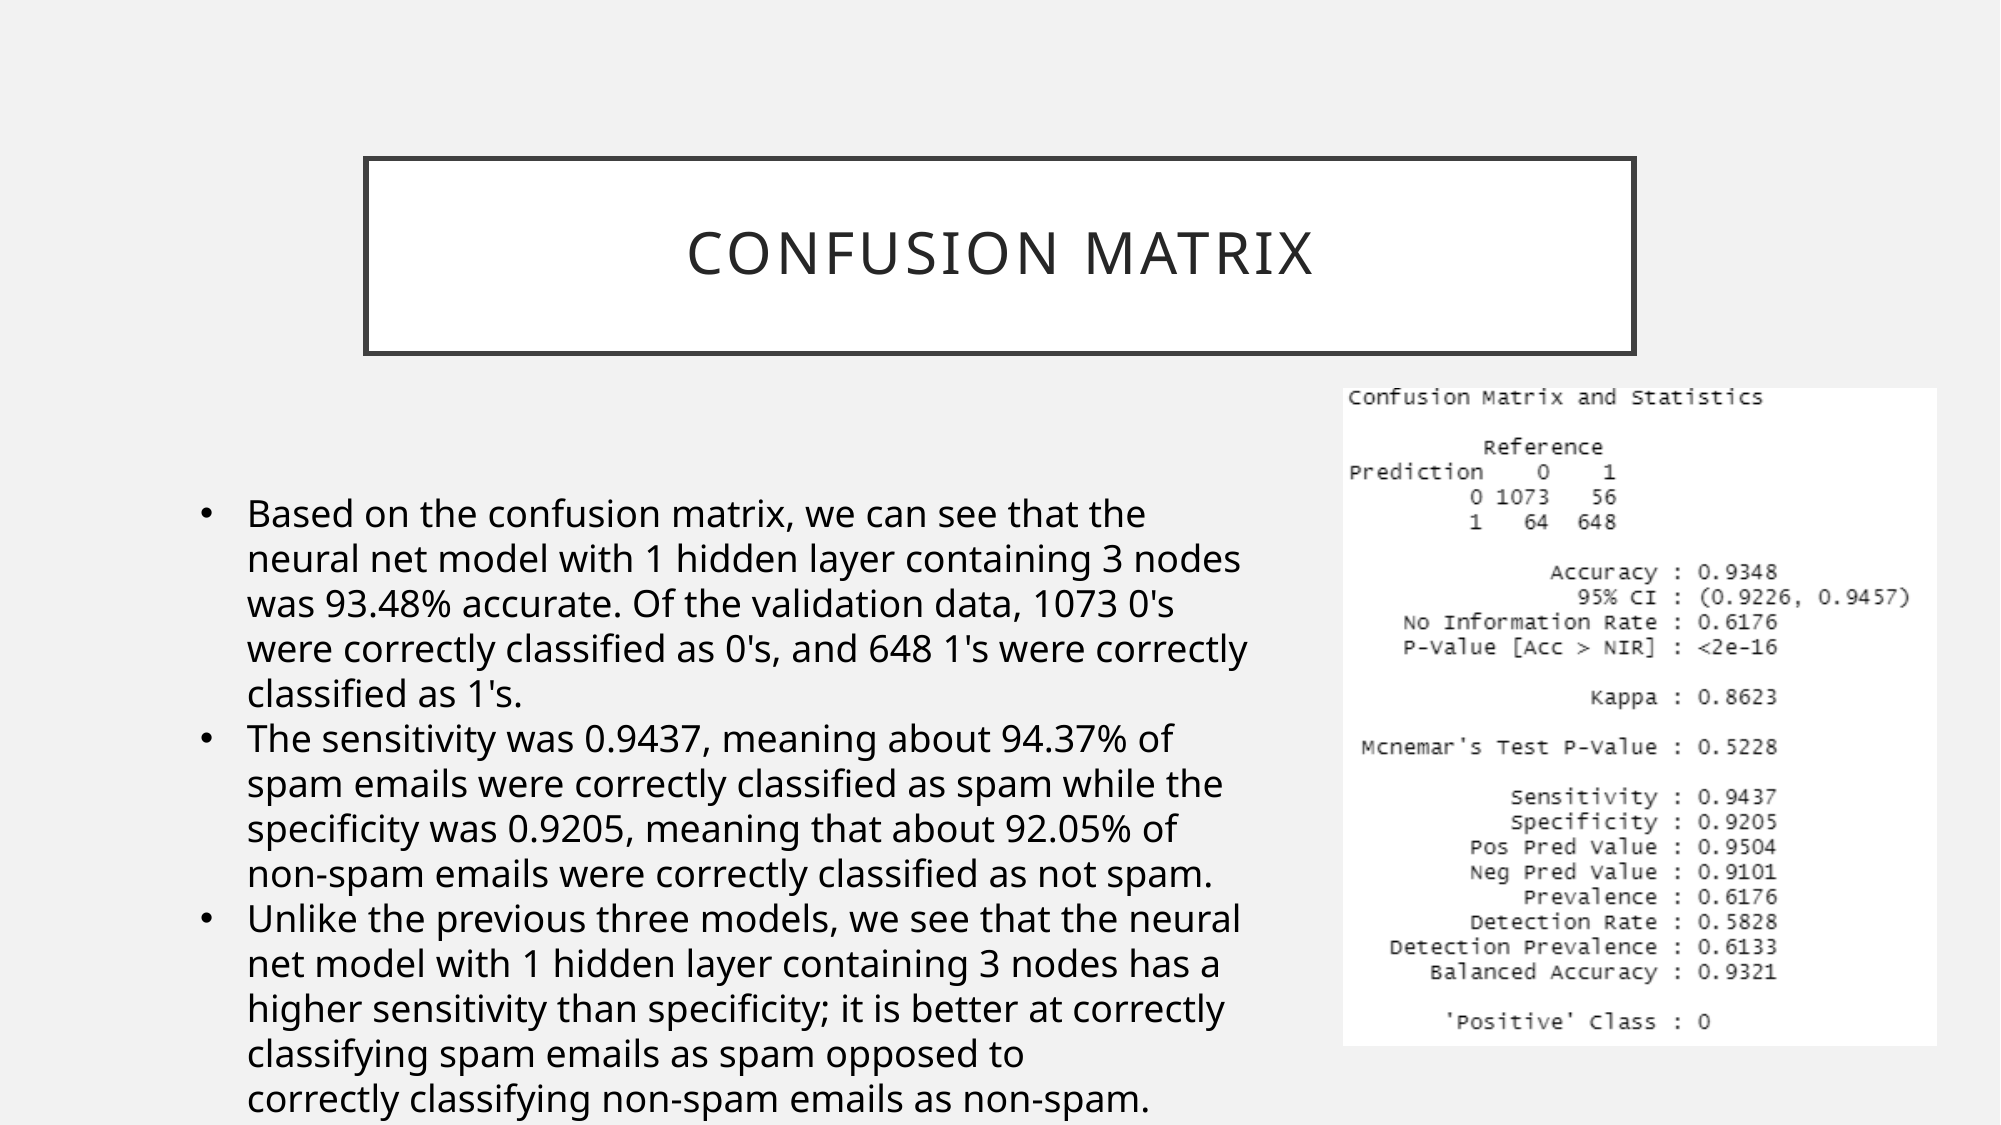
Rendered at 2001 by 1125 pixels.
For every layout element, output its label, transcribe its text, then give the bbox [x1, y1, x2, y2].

title CONFUSION matrix [363, 156, 1637, 356]
text_box Based on the confusion matrix, we can see that the neural net model with 1 hidden layer containing 3 nodes was 93.48% accurate. Of the validation data, 1073 0's were correctly classified as 0's, and 648 1's were correctly classified as 1's. The sensitivity was 0.9437, meaning about 94.37% of spam emails were correctly classified as spam while the specificity was 0.9205, meaning that about 92.05% of non-spam emails were correctly classified as not spam. Unlike the previous three models, we see that the neural net model with 1 hidden layer containing 3 nodes has a higher sensitivity than specificity; it is better at correctly classifying spam emails as spam opposed to correctly classifying non-spam emails as non-spam. [184, 437, 1269, 1125]
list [1343, 388, 1937, 1046]
